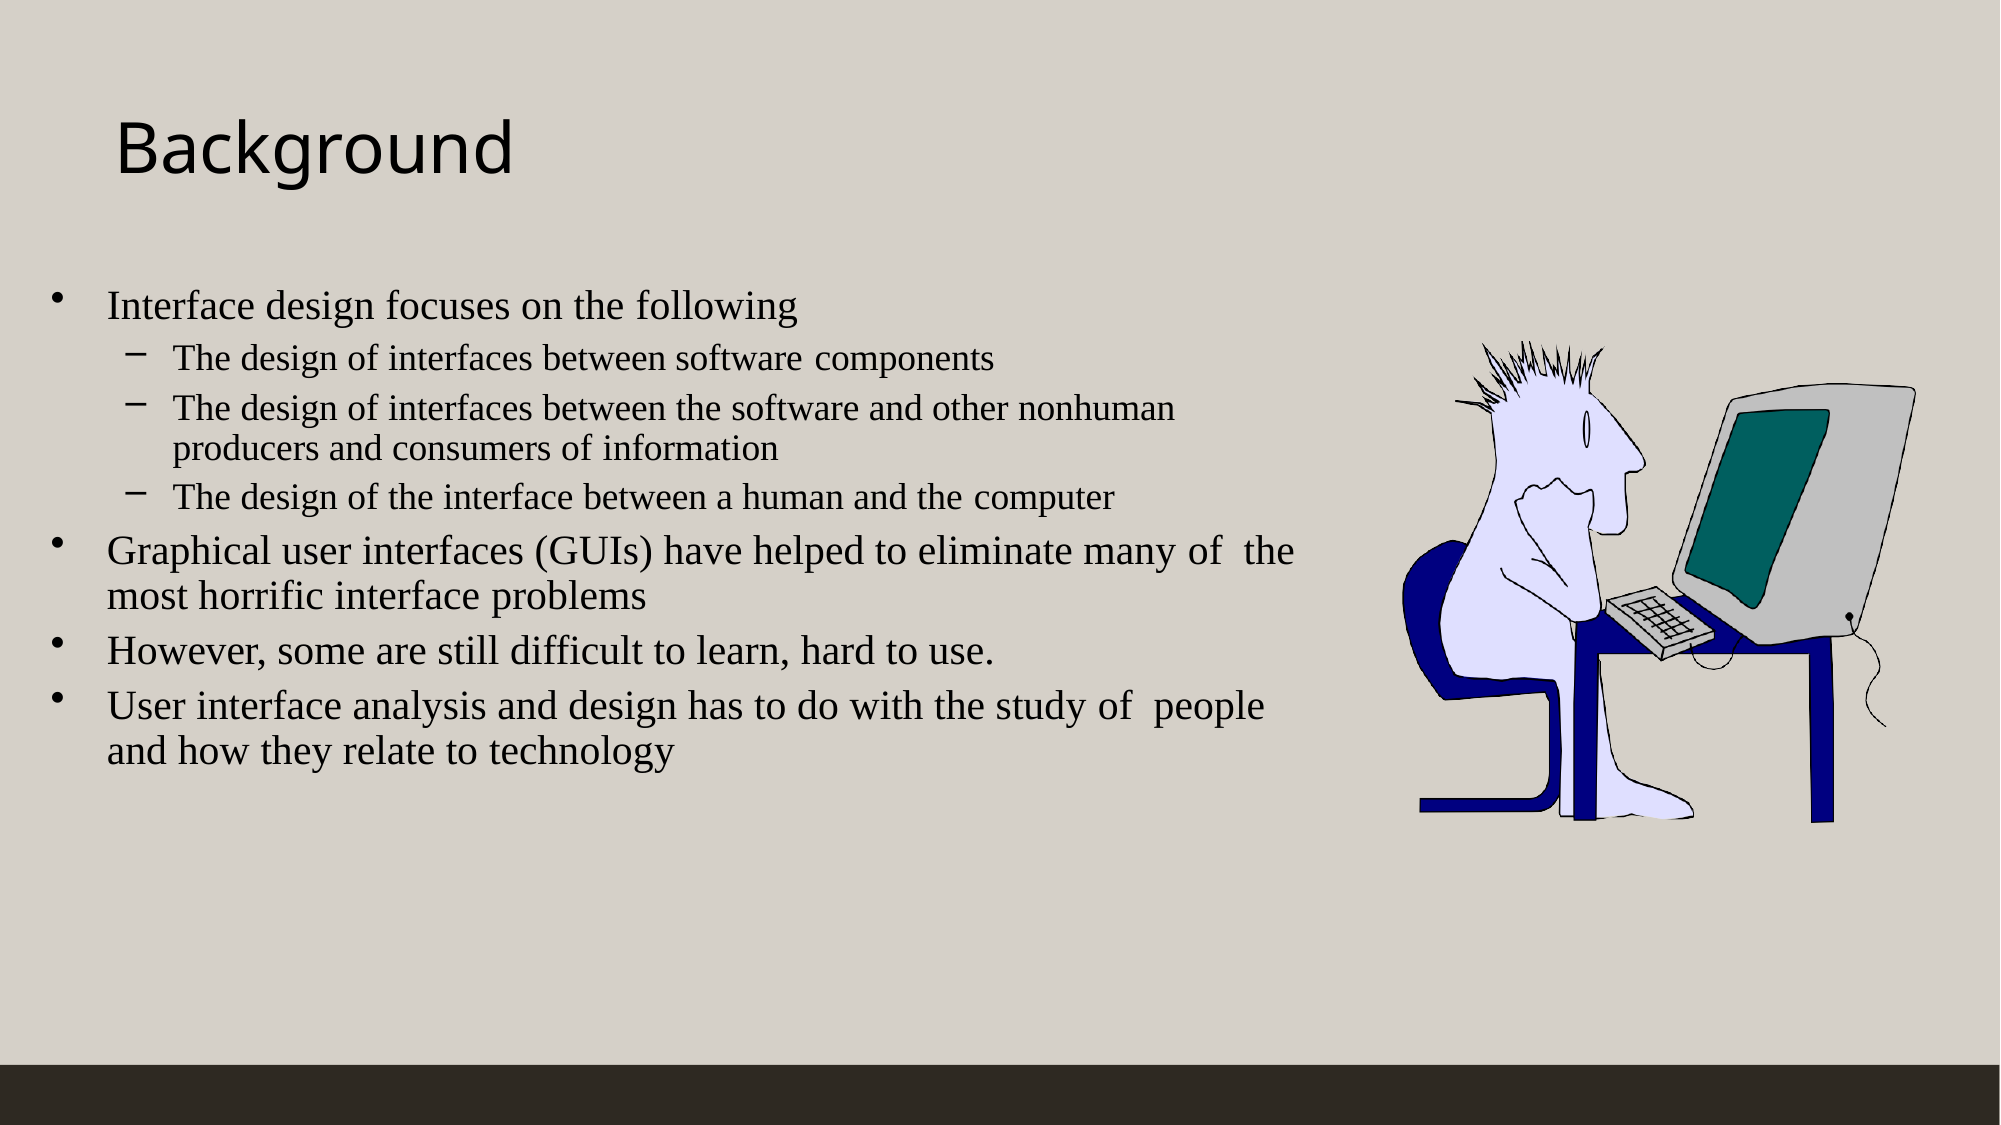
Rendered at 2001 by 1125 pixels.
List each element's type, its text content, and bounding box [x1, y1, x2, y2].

text_box Interface design focuses on the following The design of interfaces between software components The design of interfaces between the software and other nonhuman producers and consumers of information The design of the interface between a human and the computer Graphical user interfaces (GUIs) have helped to eliminate many of the most horrific interface problems However, some are still difficult to learn, hard to use. User interface analysis and design has to do with the study of people and how they relate to technology [48, 270, 1329, 773]
title Background [112, 0, 1139, 188]
text_box [1402, 341, 1916, 823]
